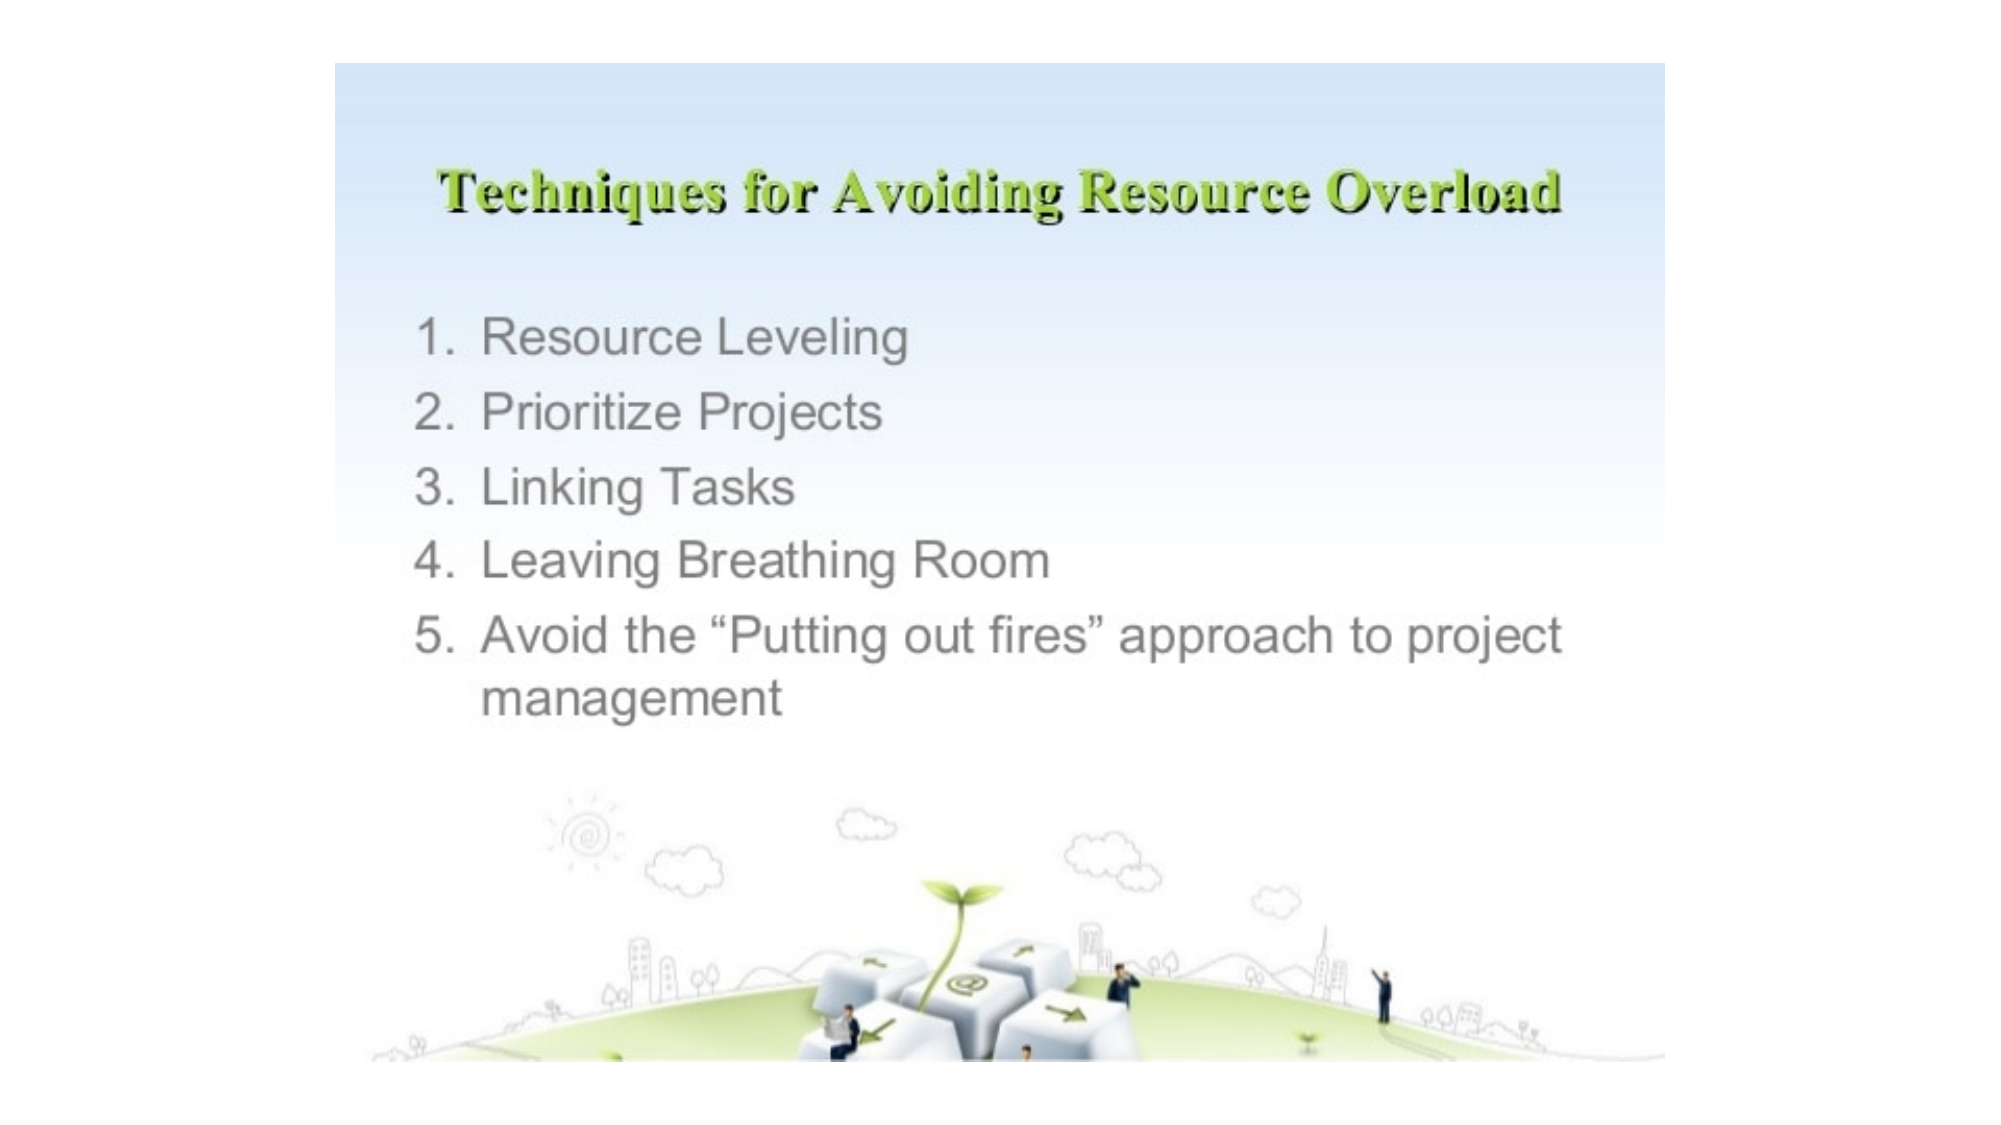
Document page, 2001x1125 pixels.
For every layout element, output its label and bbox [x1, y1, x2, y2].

picture [335, 63, 1665, 1062]
